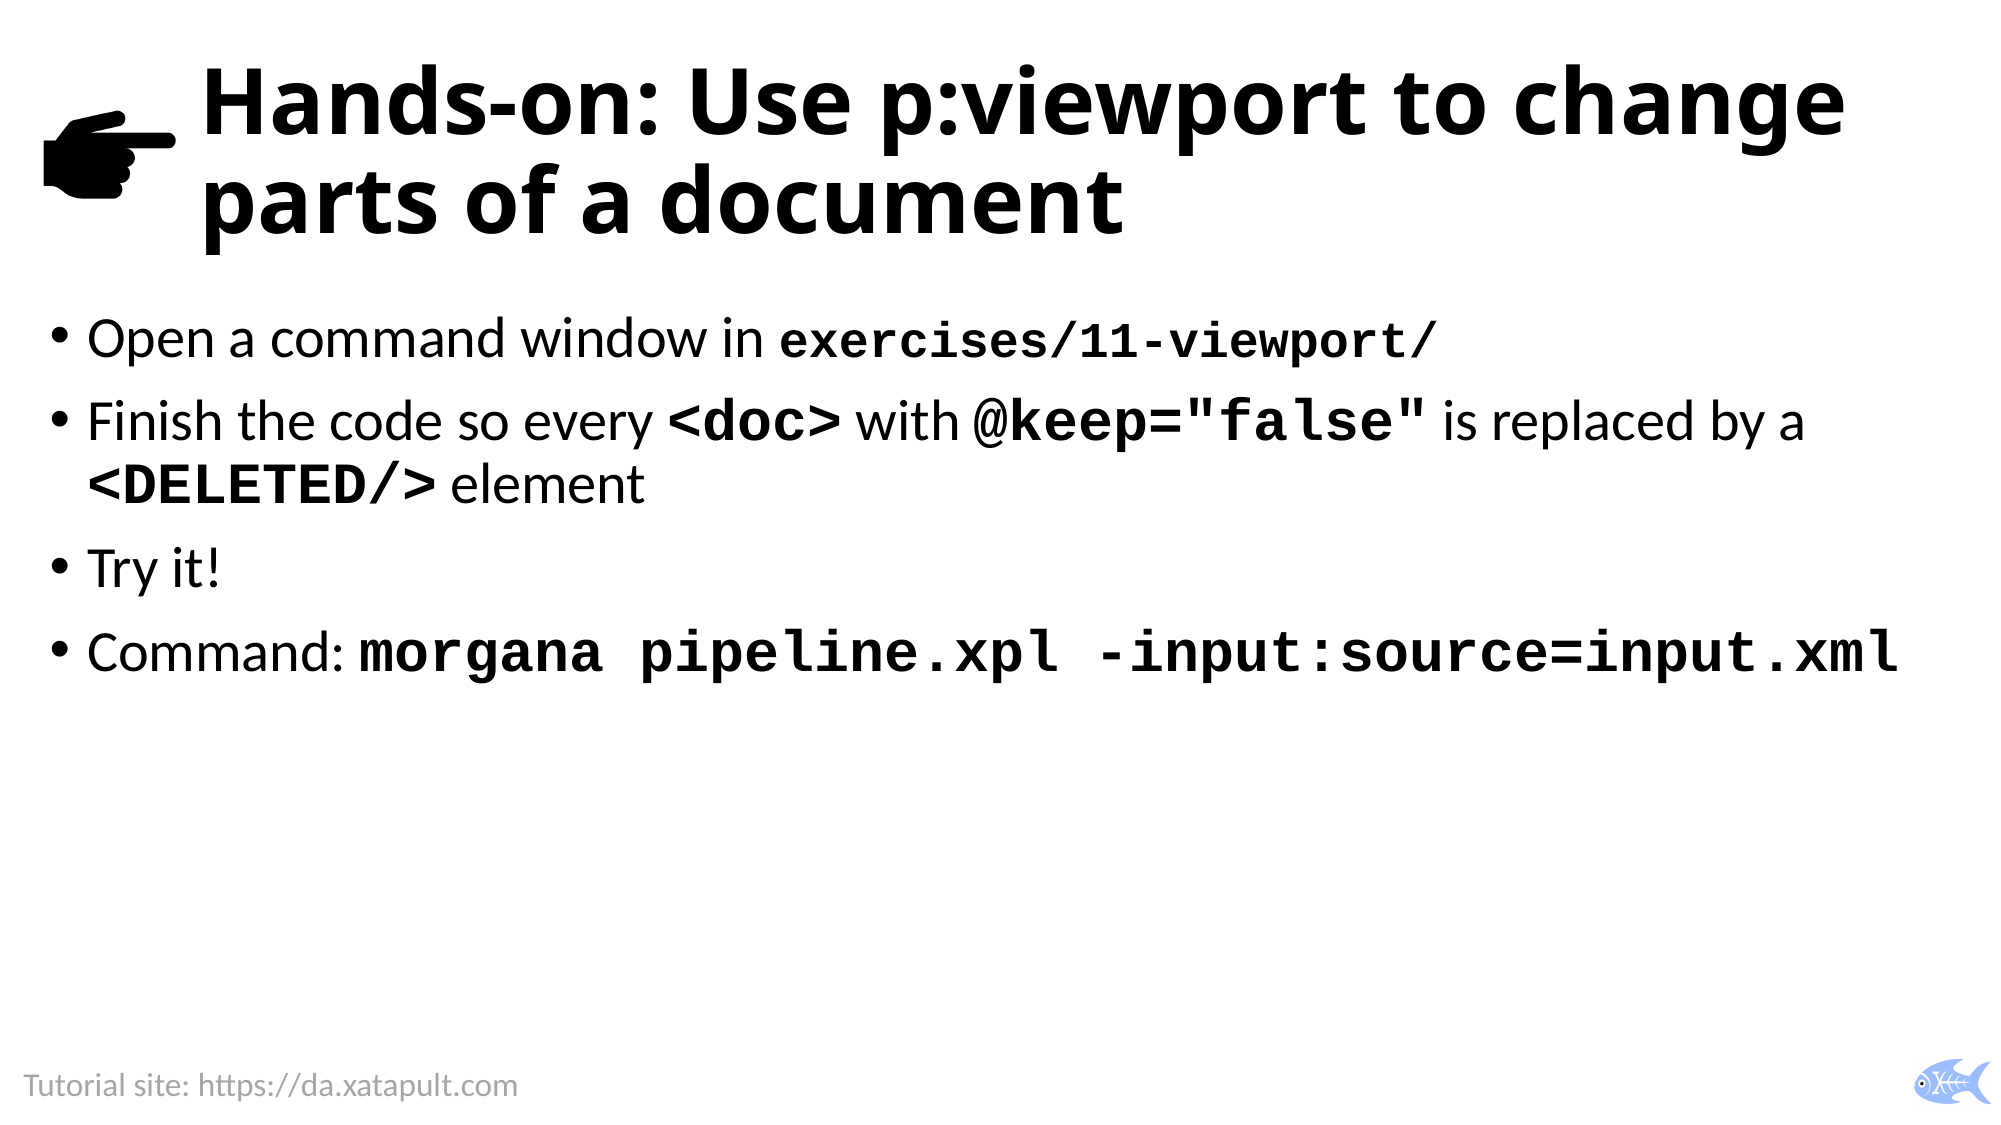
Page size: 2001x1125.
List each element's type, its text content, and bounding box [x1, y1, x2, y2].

picture [34, 79, 185, 230]
picture [1913, 1055, 1992, 1111]
title Hands-on: Use p:viewport to change parts of a document [184, 45, 1992, 263]
list Open a command window in exercises/11-viewport/ Finish the code so every <doc> with @keep="false" is replaced by a <DELETED/> element Try it! Command: morgana pipeline.xpl -input:source=input.xml [34, 299, 1952, 1046]
